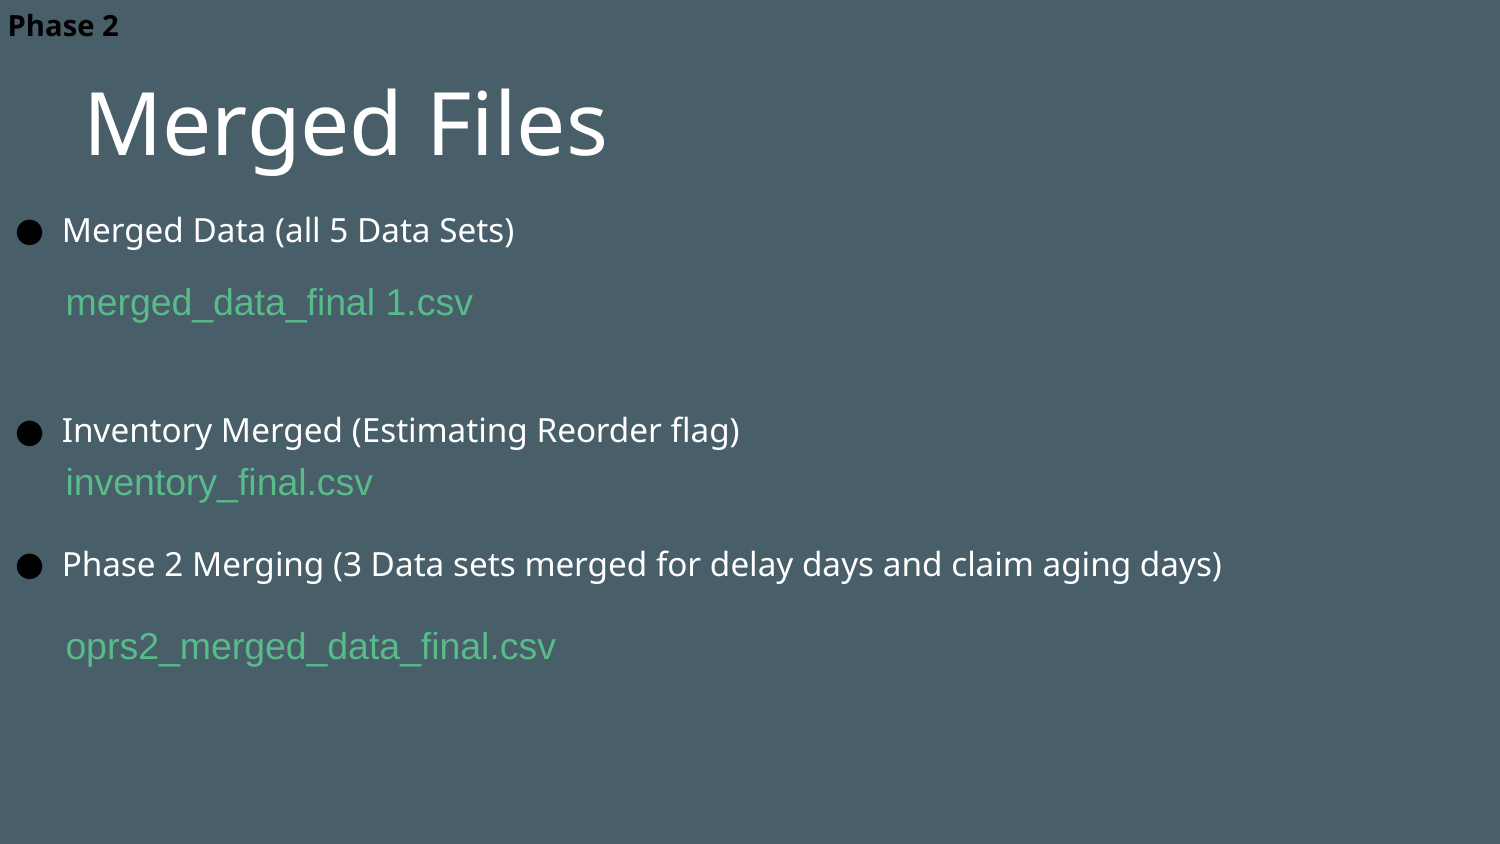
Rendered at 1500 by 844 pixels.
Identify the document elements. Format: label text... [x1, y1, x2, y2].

text_box oprs2_merged_data_final.csv [50, 614, 1500, 675]
title Merged Files [0, 0, 1500, 188]
text_box Phase 2 [0, 0, 141, 50]
text_box inventory_final.csv [50, 450, 1500, 511]
text_box merged_data_final 1.csv [50, 270, 1500, 331]
list Merged Data (all 5 Data Sets) Inventory Merged (Estimating Reorder flag) Phase 2 Merging (3 Data sets merged for delay days and claim aging days) [0, 188, 1500, 844]
